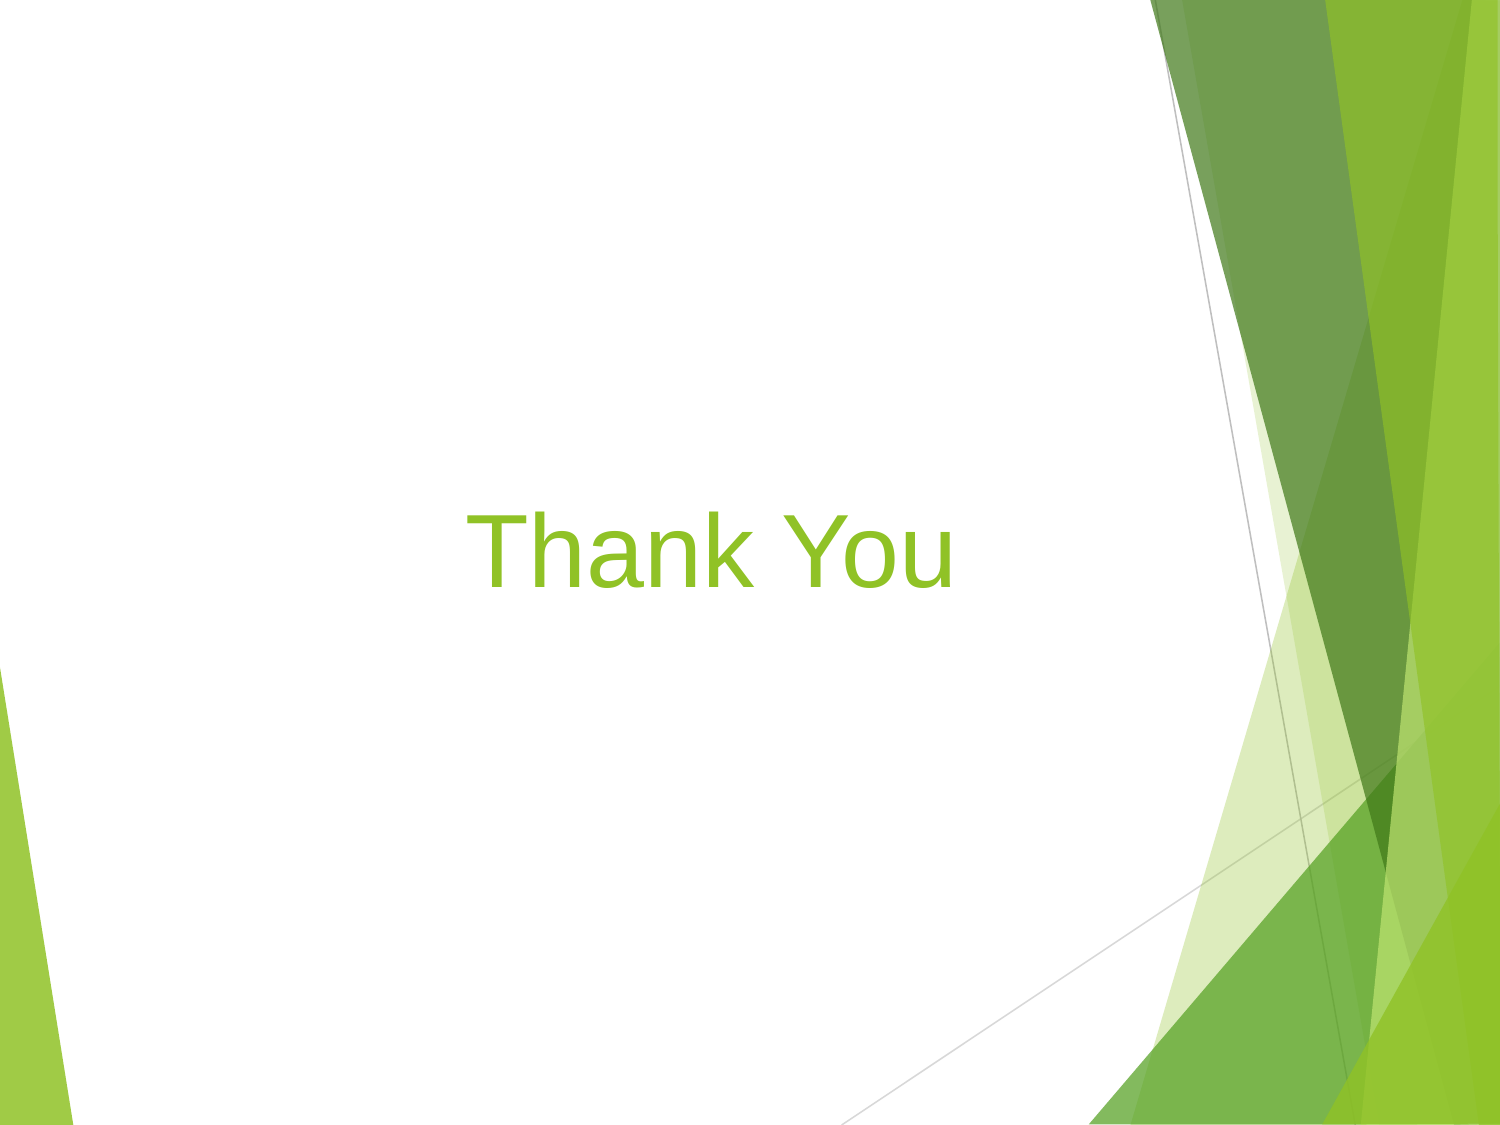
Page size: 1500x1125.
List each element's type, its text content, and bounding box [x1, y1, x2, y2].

title Thank You [75, 476, 1425, 664]
